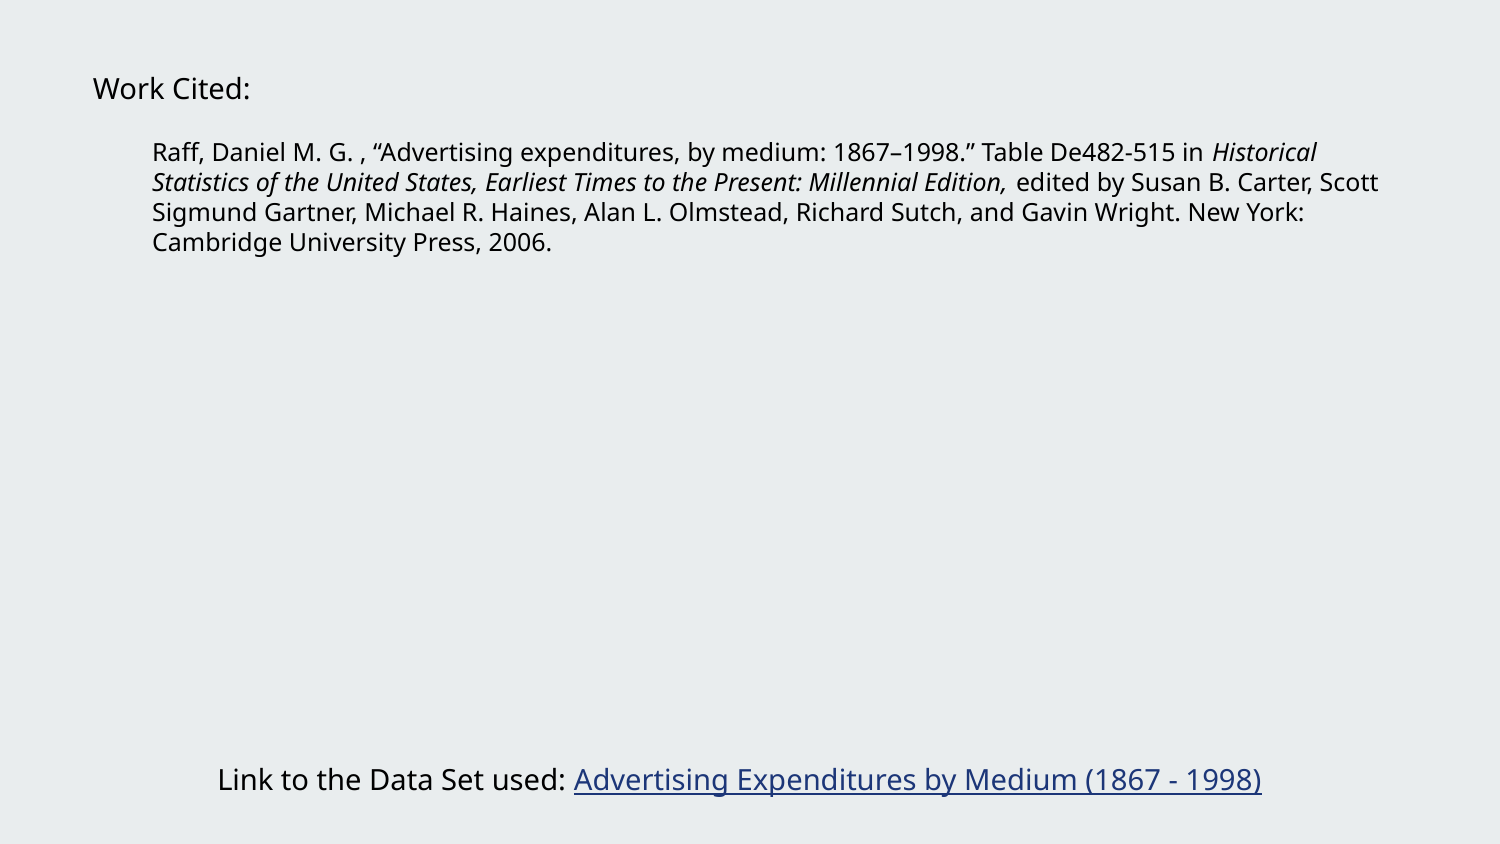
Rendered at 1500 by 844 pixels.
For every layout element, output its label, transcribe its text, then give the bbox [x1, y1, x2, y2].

text_box Work Cited: [77, 55, 1465, 121]
text_box Raff, Daniel M. G. , “Advertising expenditures, by medium: 1867–1998.” Table De482-515 in Historical Statistics of the United States, Earliest Times to the Present: Millennial Edition, edited by Susan B. Carter, Scott Sigmund Gartner, Michael R. Haines, Alan L. Olmstead, Richard Sutch, and Gavin Wright. New York: Cambridge University Press, 2006. [86, 121, 1432, 271]
text_box Link to the Data Set used: Advertising Expenditures by Medium (1867 - 1998) [202, 746, 1331, 817]
